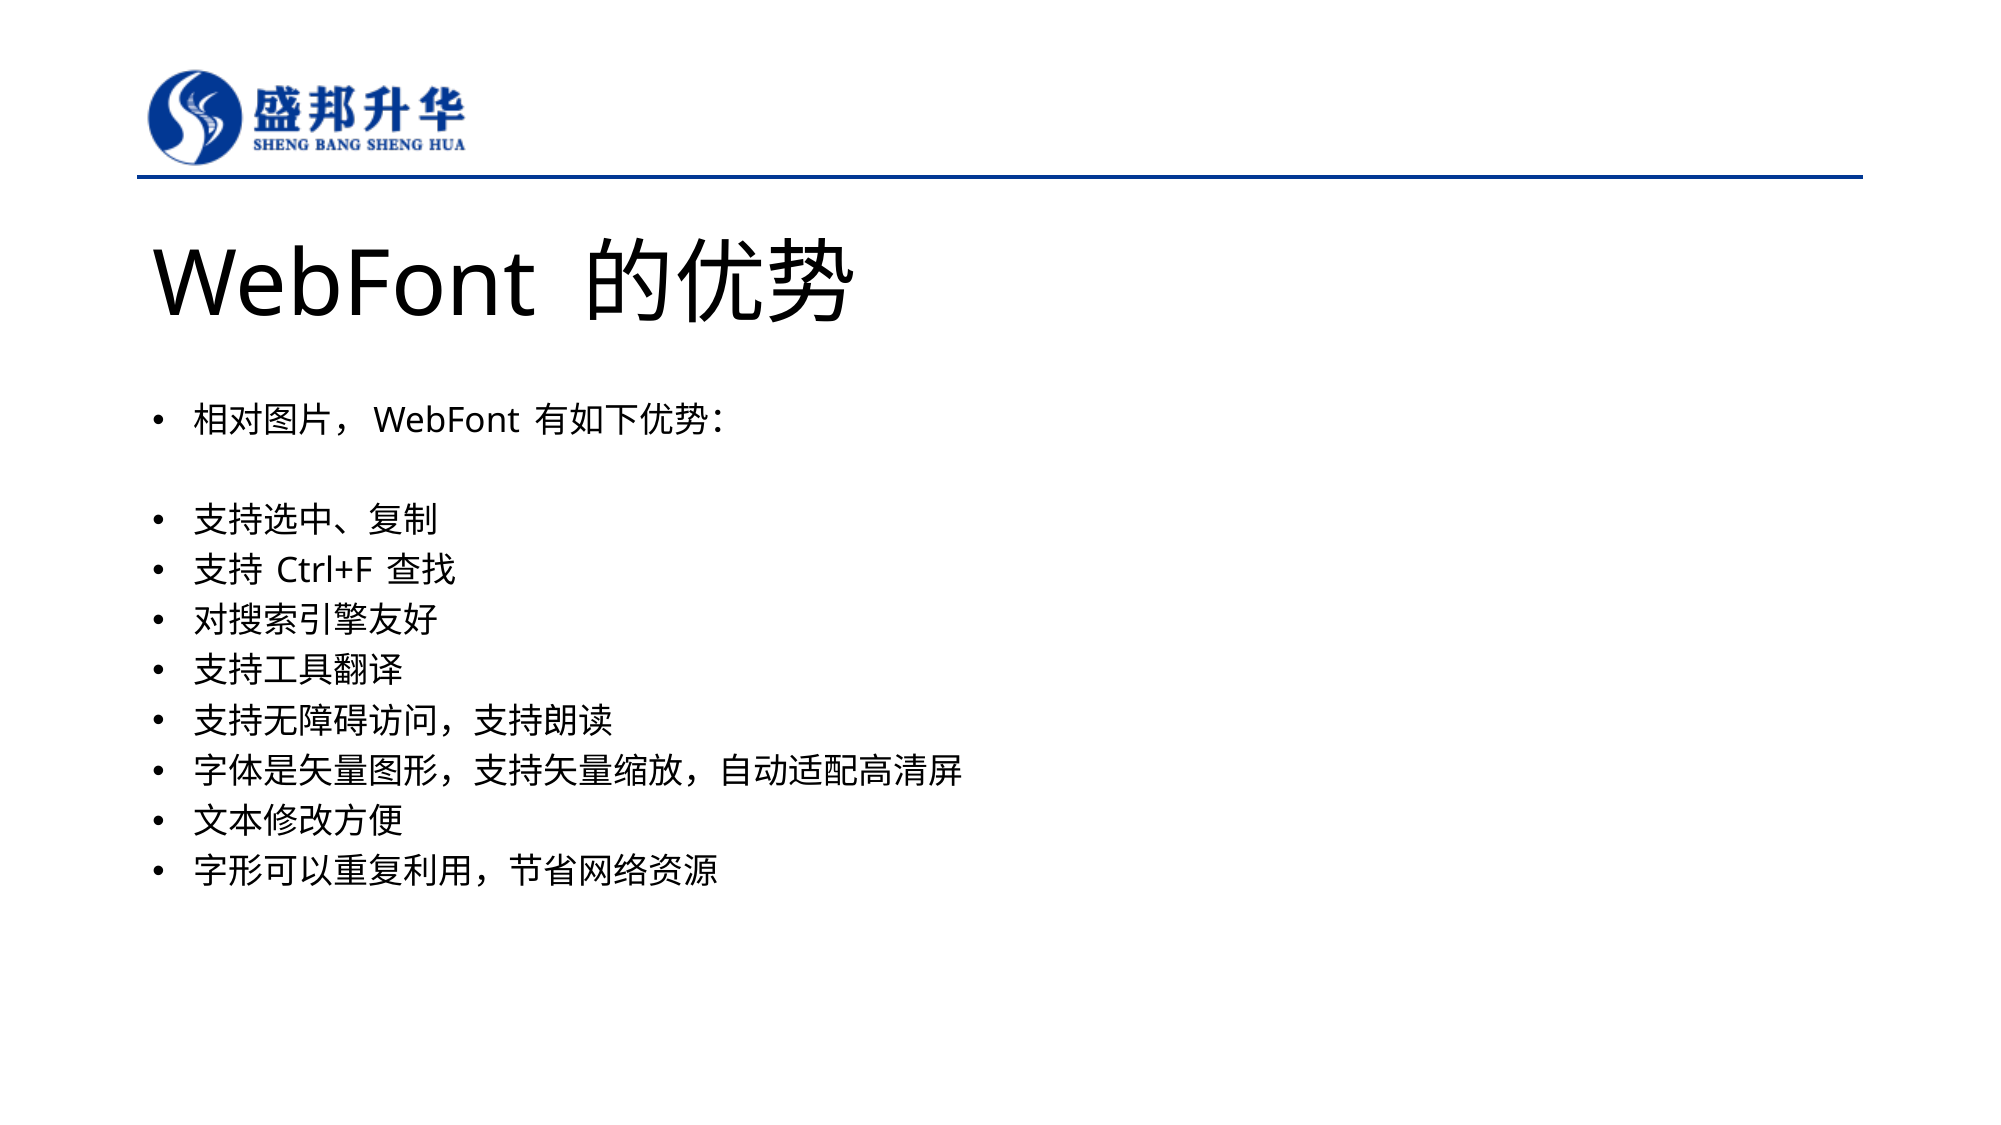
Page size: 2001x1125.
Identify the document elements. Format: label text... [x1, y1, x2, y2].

list 相对图片，WebFont 有如下优势： 支持选中、复制 支持 Ctrl+F 查找 对搜索引擎友好 支持工具翻译 支持无障碍访问，支持朗读 字体是矢量图形，支持矢量缩放，自动适配高清屏 文本修改方便 字形可以重复利用，节省网络资源 [137, 394, 1863, 904]
picture [137, 59, 477, 175]
title WebFont 的优势 [137, 177, 1863, 394]
